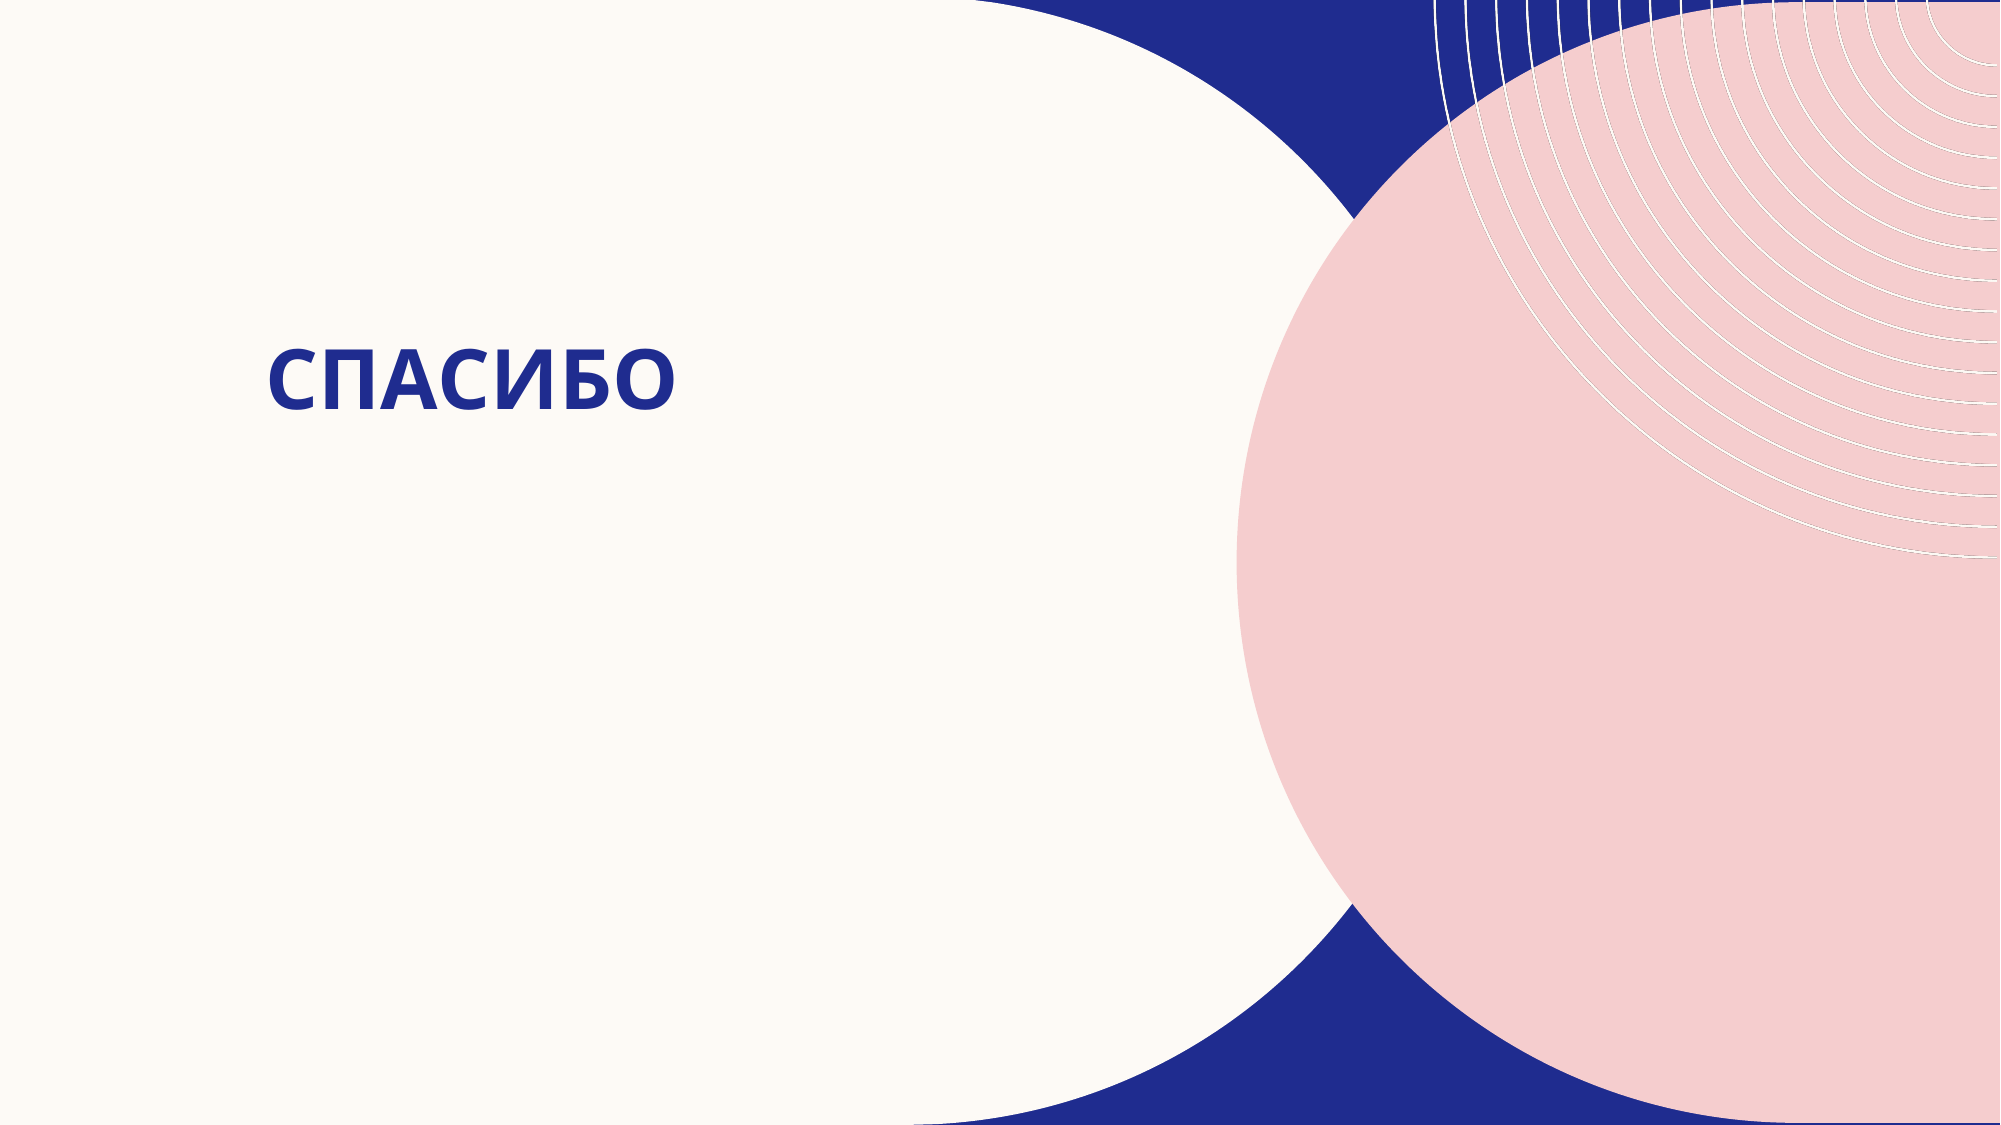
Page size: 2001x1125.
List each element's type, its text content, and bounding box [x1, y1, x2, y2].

picture [1433, 0, 1997, 559]
title СПАСИБО [250, 323, 935, 434]
